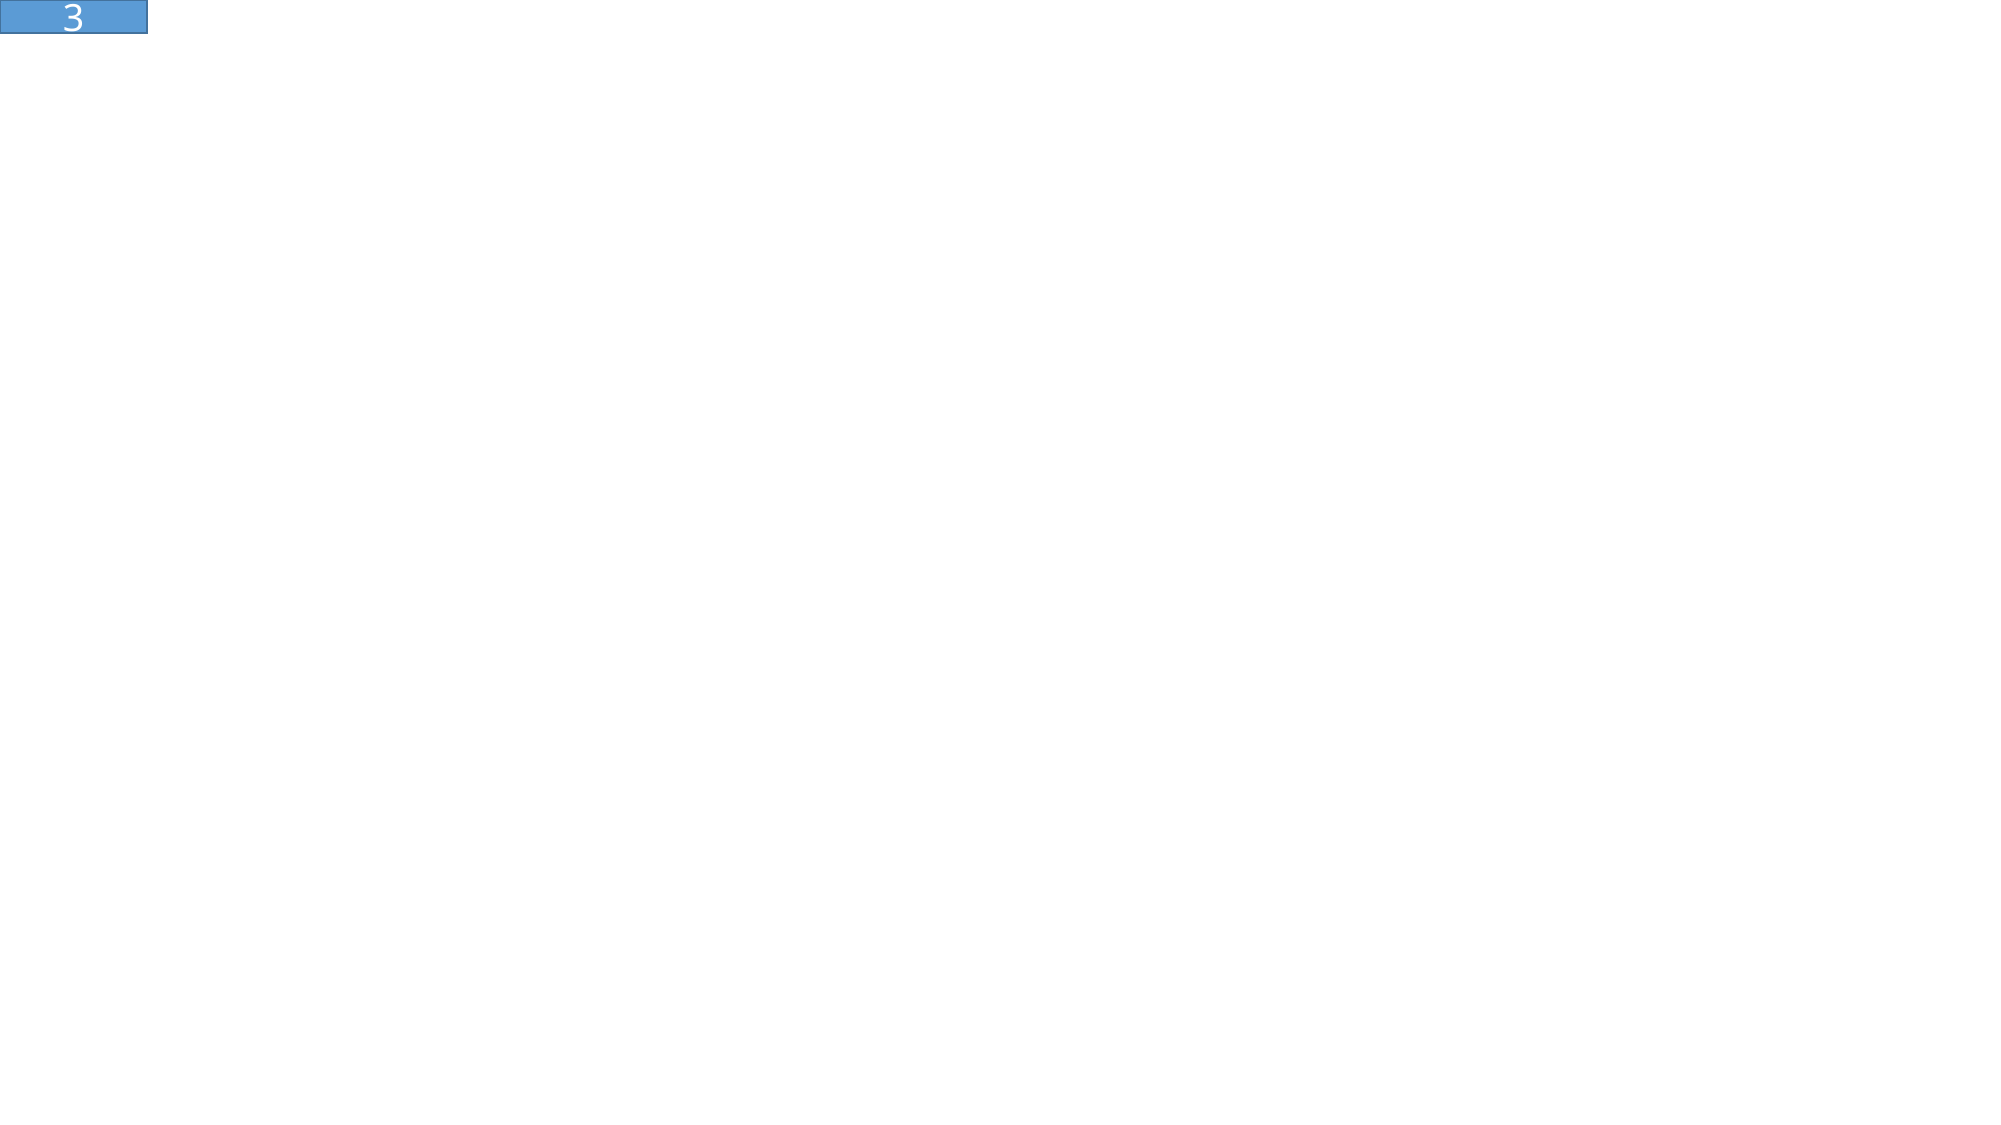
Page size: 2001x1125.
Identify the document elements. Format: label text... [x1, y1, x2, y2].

text_box 3 [0, 0, 148, 34]
